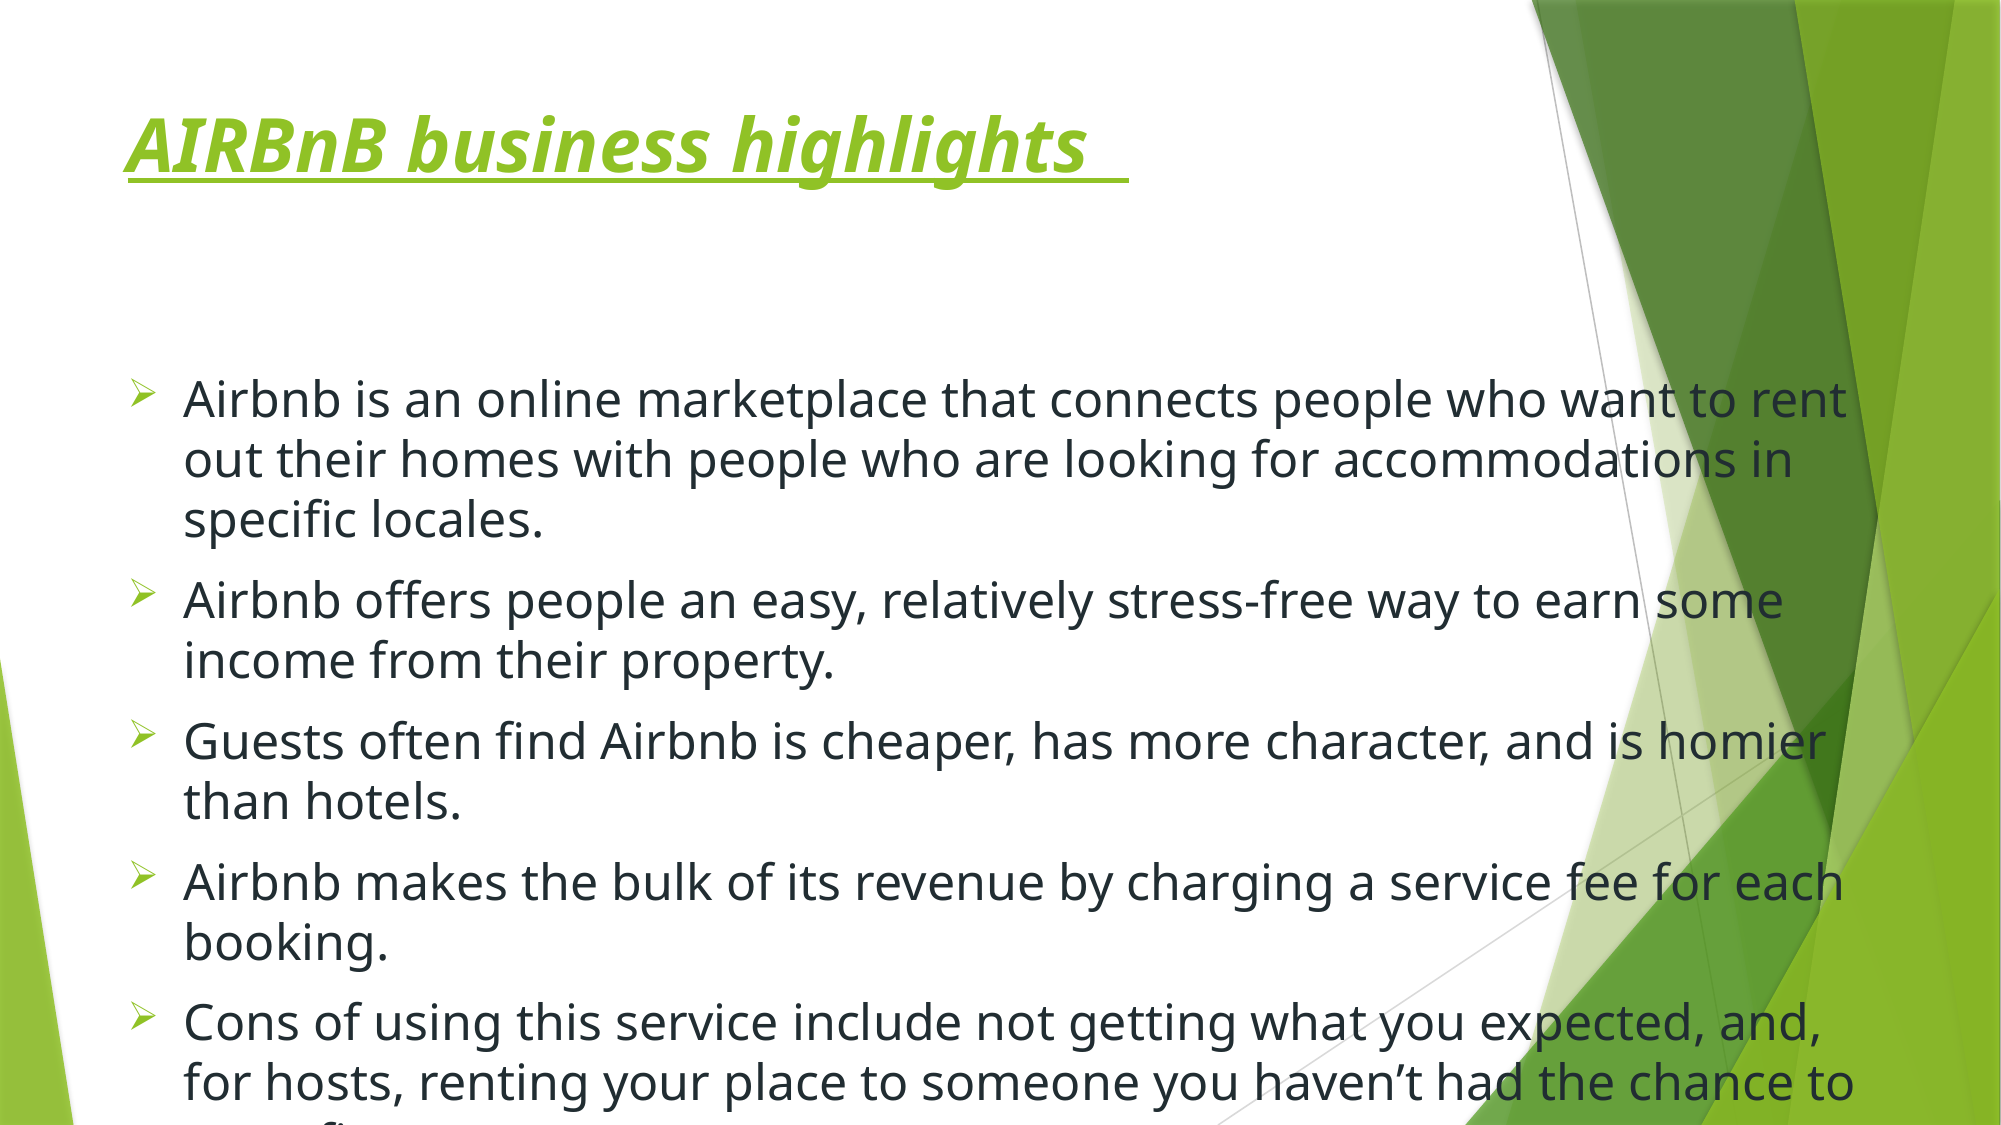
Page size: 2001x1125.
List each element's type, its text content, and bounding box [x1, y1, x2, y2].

title AIRBnB business highlights [112, 89, 1523, 307]
list Airbnb is an online marketplace that connects people who want to rent out their homes with people who are looking for accommodations in specific locales. Airbnb offers people an easy, relatively stress-free way to earn some income from their property. Guests often find Airbnb is cheaper, has more character, and is homier than hotels. Airbnb makes the bulk of its revenue by charging a service fee for each booking. Cons of using this service include not getting what you expected, and, for hosts, renting your place to someone you haven’t had the chance to meet first. [112, 360, 1888, 1011]
